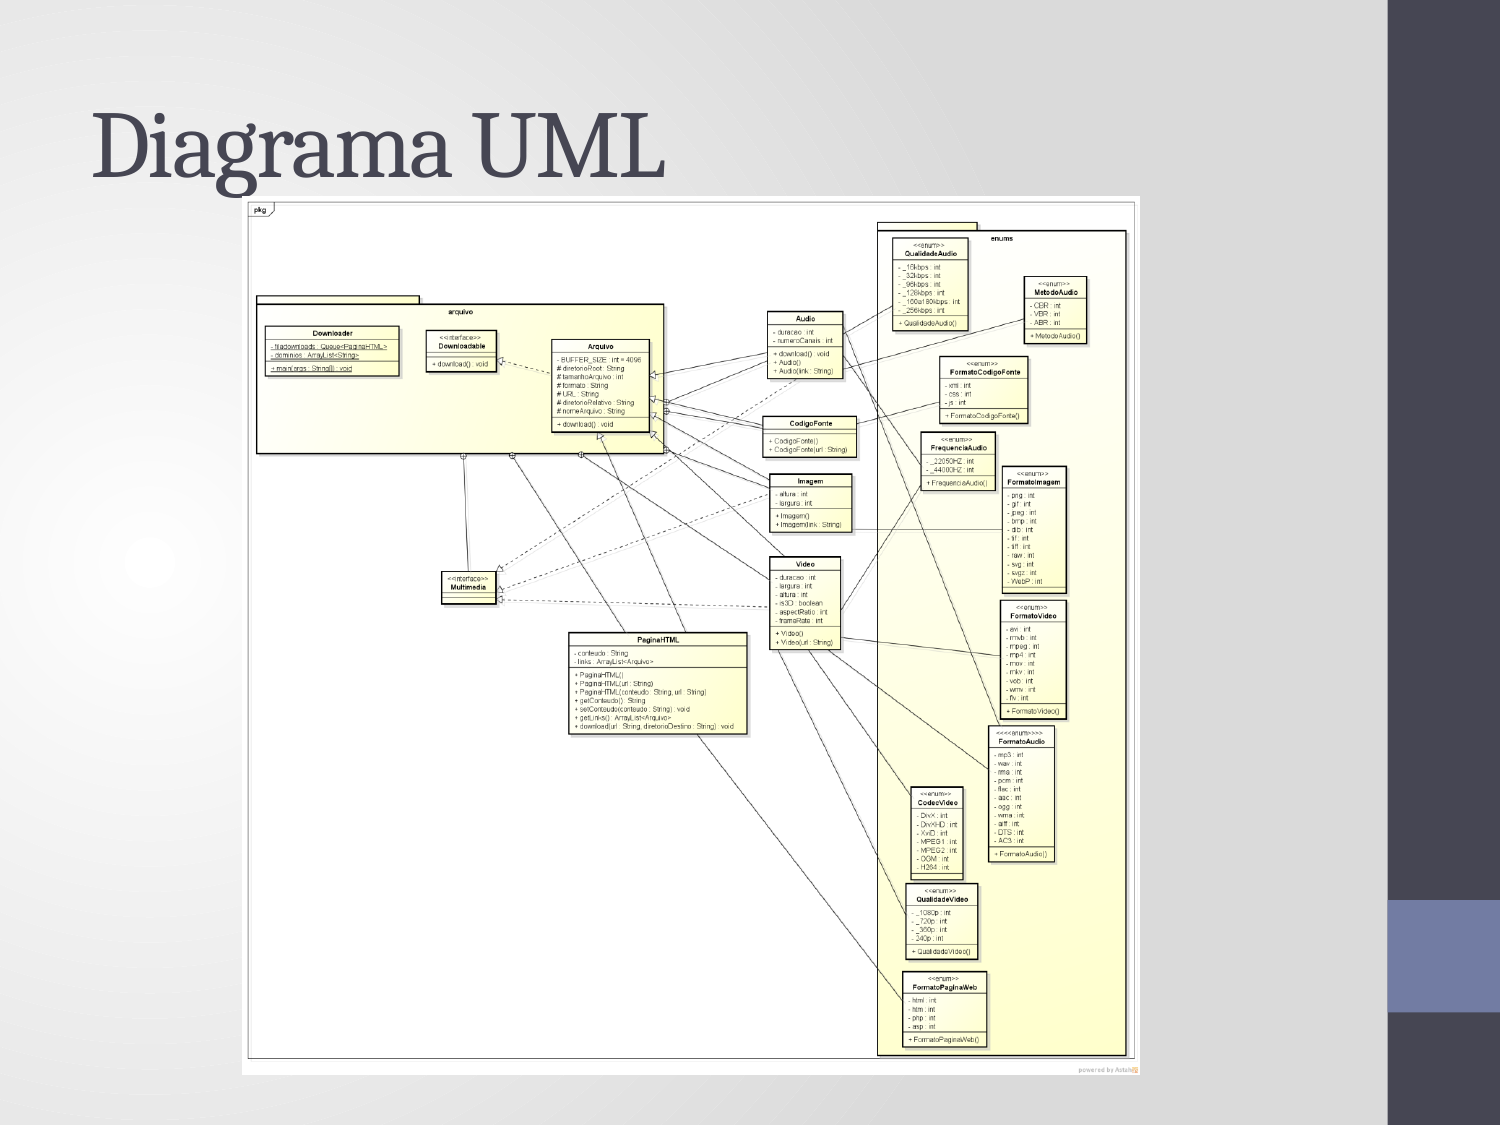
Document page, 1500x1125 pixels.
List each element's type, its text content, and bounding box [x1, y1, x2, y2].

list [241, 195, 1141, 1075]
title Diagrama UML [75, 45, 1325, 233]
